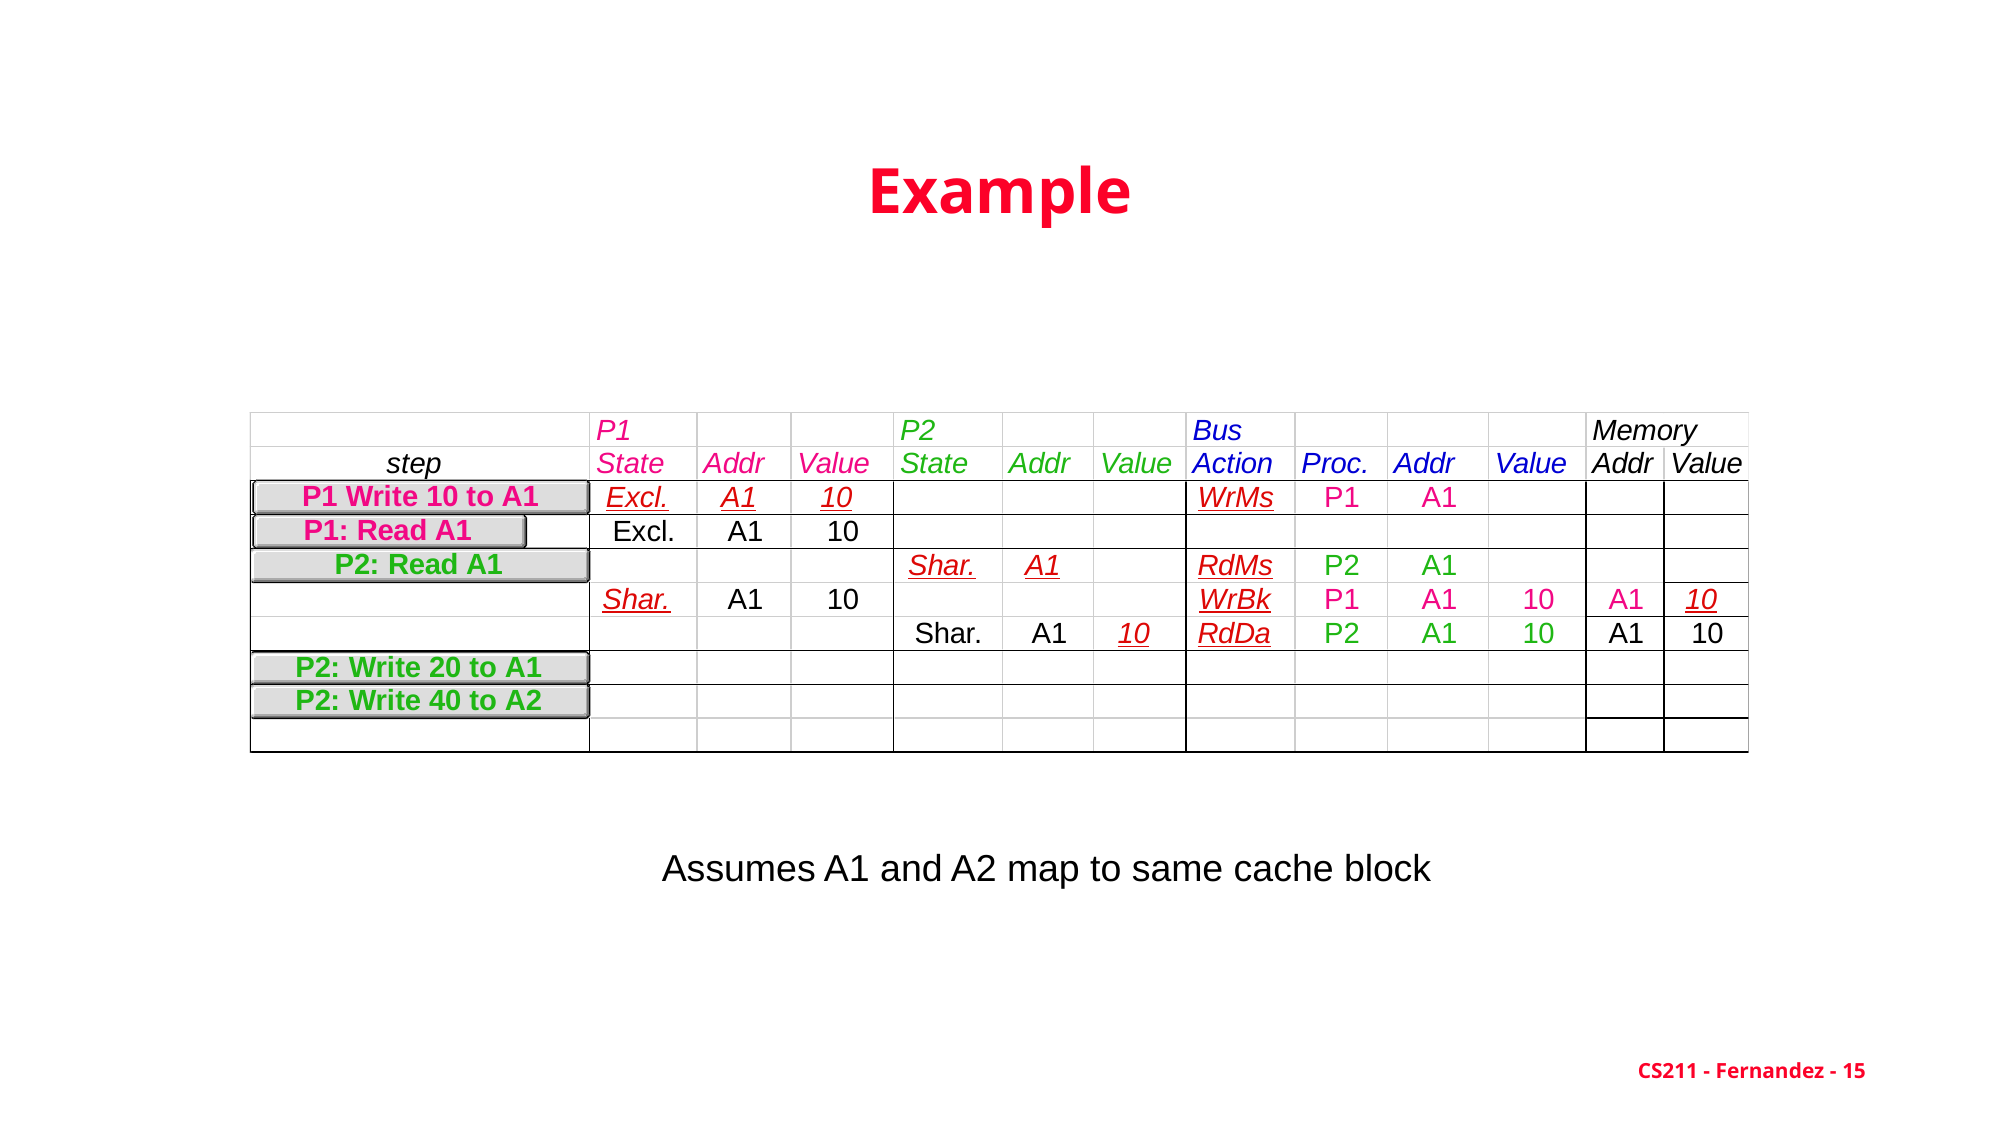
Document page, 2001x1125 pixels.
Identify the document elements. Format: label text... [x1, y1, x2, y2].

title Example [216, 99, 1784, 288]
text_box Assumes A1 and A2 map to same cache block [647, 836, 1447, 897]
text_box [249, 412, 1751, 755]
